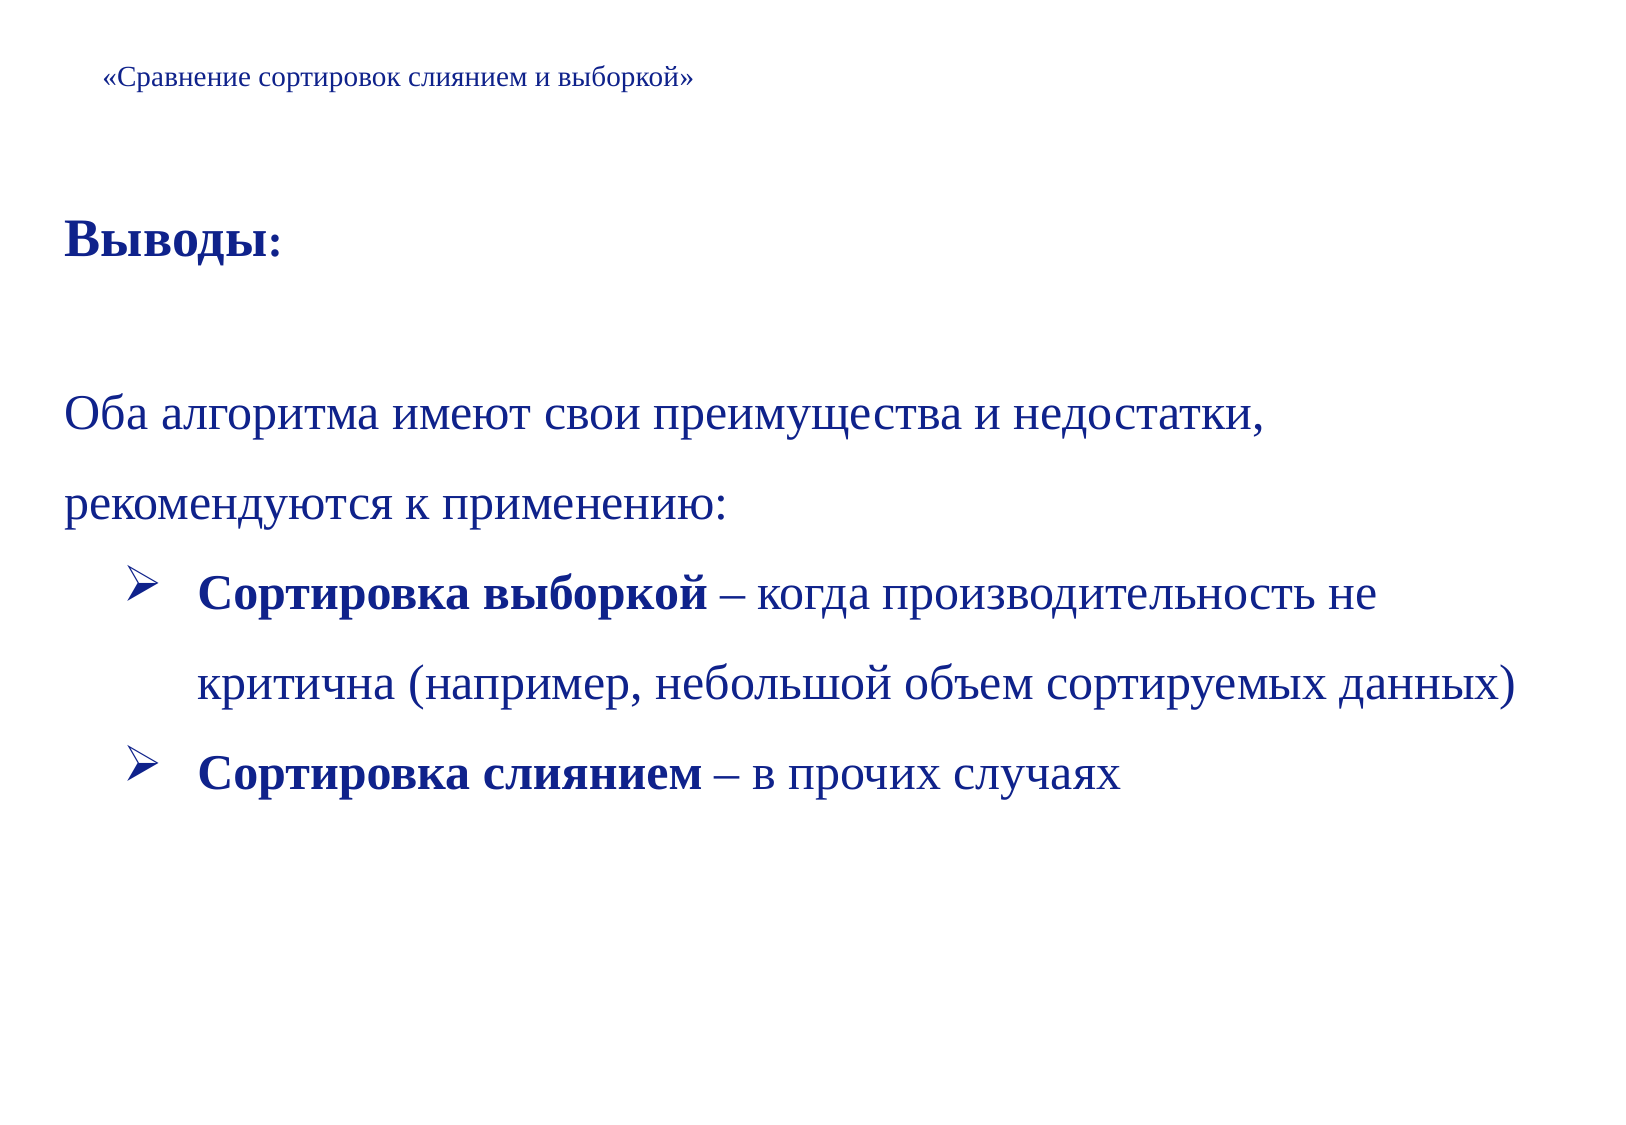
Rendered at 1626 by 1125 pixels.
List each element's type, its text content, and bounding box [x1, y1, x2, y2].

text_box «Сравнение сортировок слиянием и выборкой» [87, 49, 1488, 101]
text_box Выводы: Оба алгоритма имеют свои преимущества и недостатки, рекомендуются к применению: Сортировка выборкой – когда производительность не критична (например, небольшой объем сортируемых данных) Сортировка слиянием – в прочих случаях [50, 162, 1598, 858]
